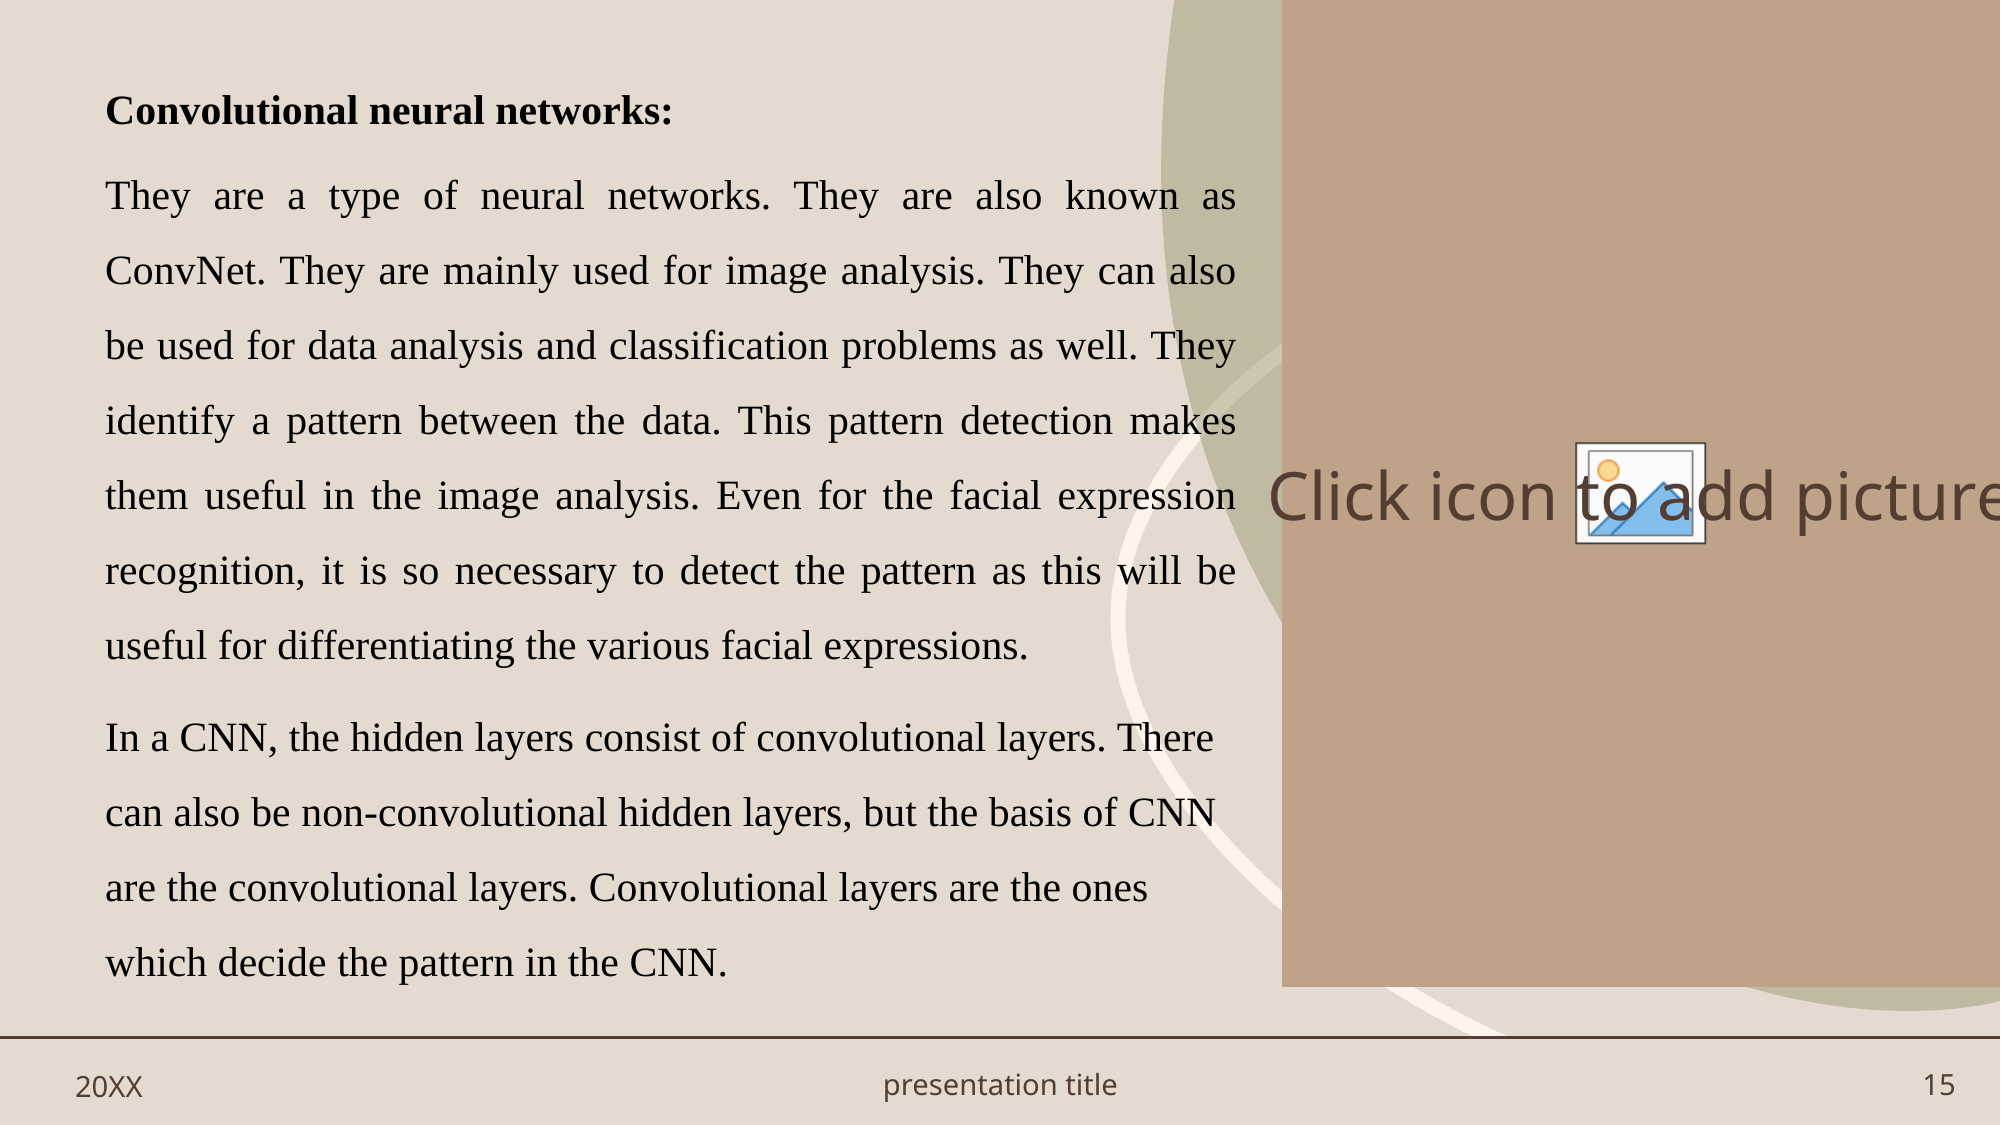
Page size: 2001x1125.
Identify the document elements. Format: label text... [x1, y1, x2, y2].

slide_number 15 [1808, 1060, 1971, 1112]
list Convolutional neural networks: They are a type of neural networks. They are also known as ConvNet. They are mainly used for image analysis. They can also be used for data analysis and classification problems as well. They identify a pattern between the data. This pattern detection makes them useful in the image analysis. Even for the facial expression recognition, it is so necessary to detect the pattern as this will be useful for differentiating the various facial expressions. In a CNN, the hidden layers consist of convolutional layers. There can also be non-convolutional hidden layers, but the basis of CNN are the convolutional layers. Convolutional layers are the ones which decide the pattern in the CNN. [90, 50, 1282, 988]
slide_number 20XX [60, 1060, 222, 1112]
picture [1110, 0, 2000, 1036]
footer presentation title [718, 1060, 1283, 1112]
